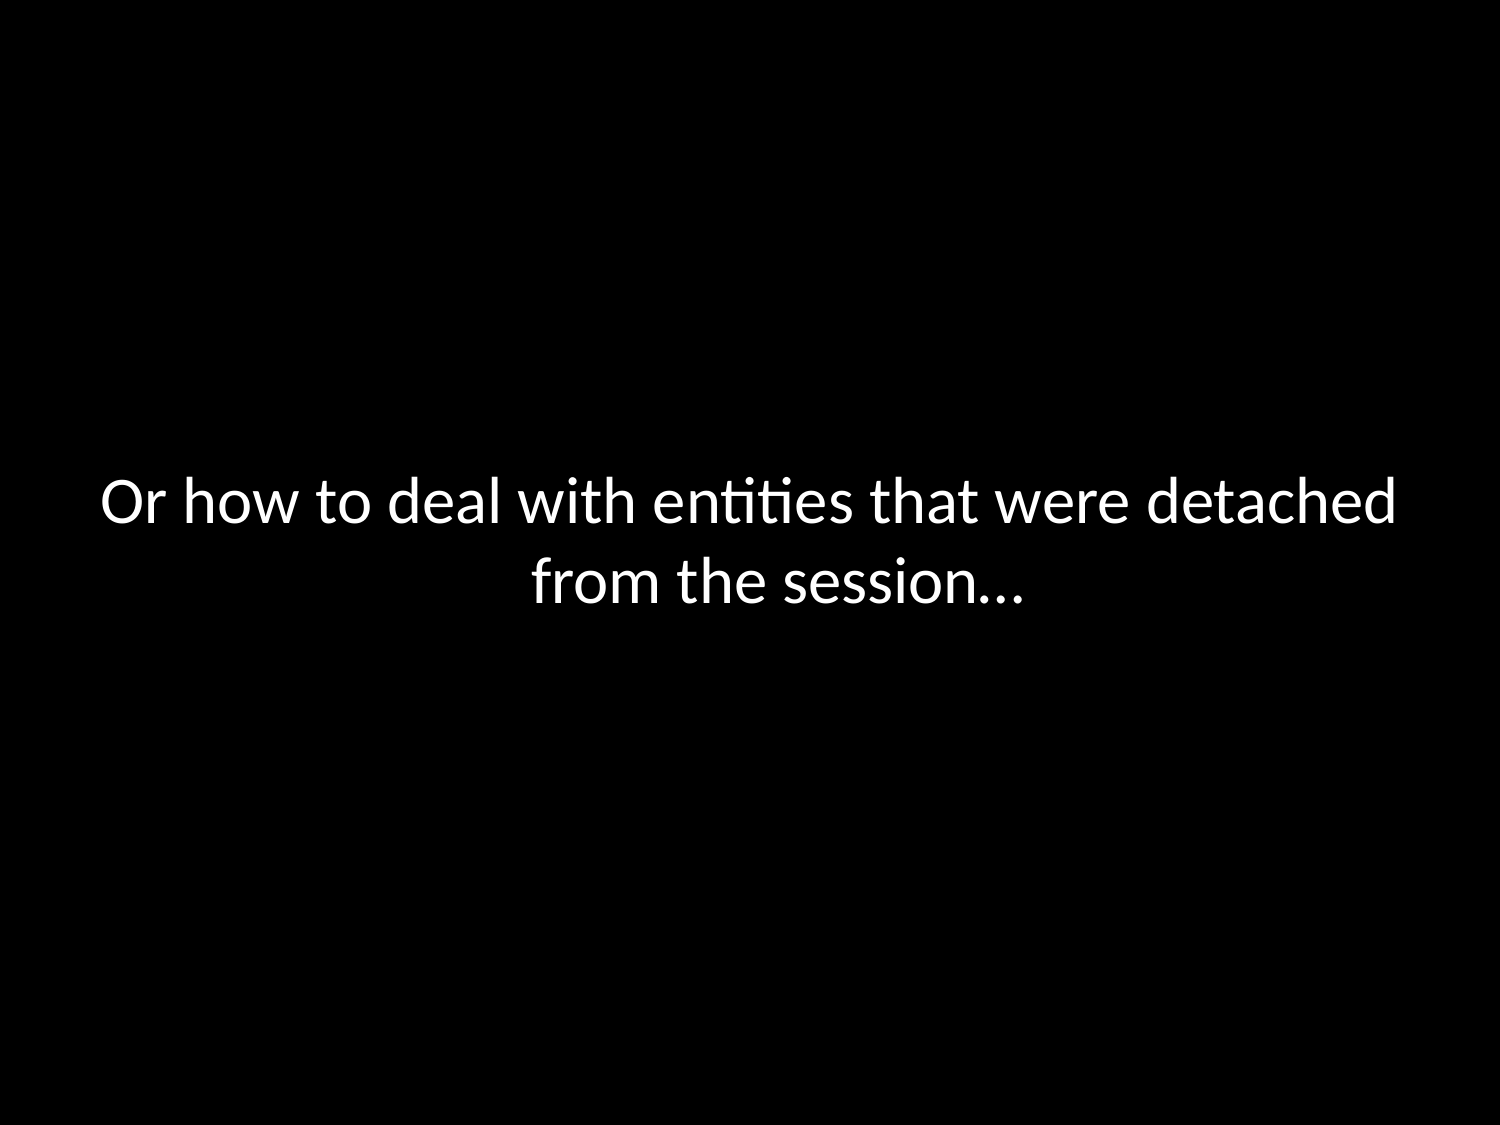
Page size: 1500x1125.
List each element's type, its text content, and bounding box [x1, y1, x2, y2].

list Or how to deal with entities that were detached from the session… [75, 262, 1425, 1005]
